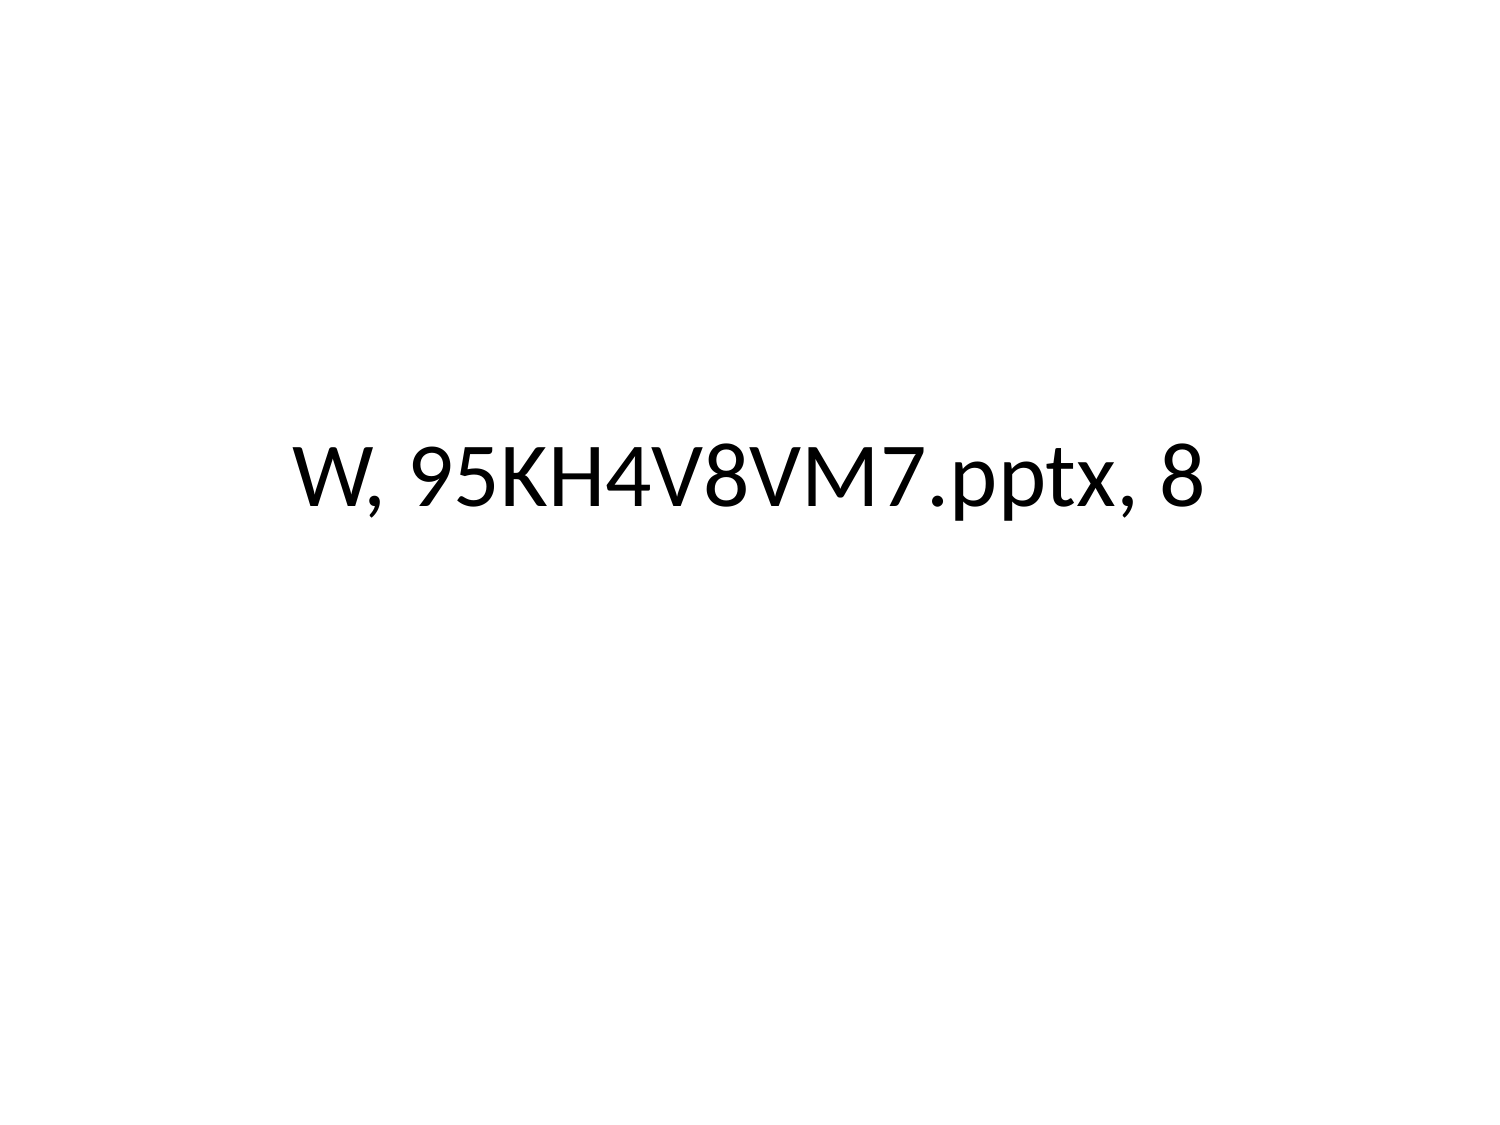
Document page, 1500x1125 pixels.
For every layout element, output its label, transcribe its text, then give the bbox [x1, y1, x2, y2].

title W, 95KH4V8VM7.pptx, 8 [112, 349, 1388, 591]
